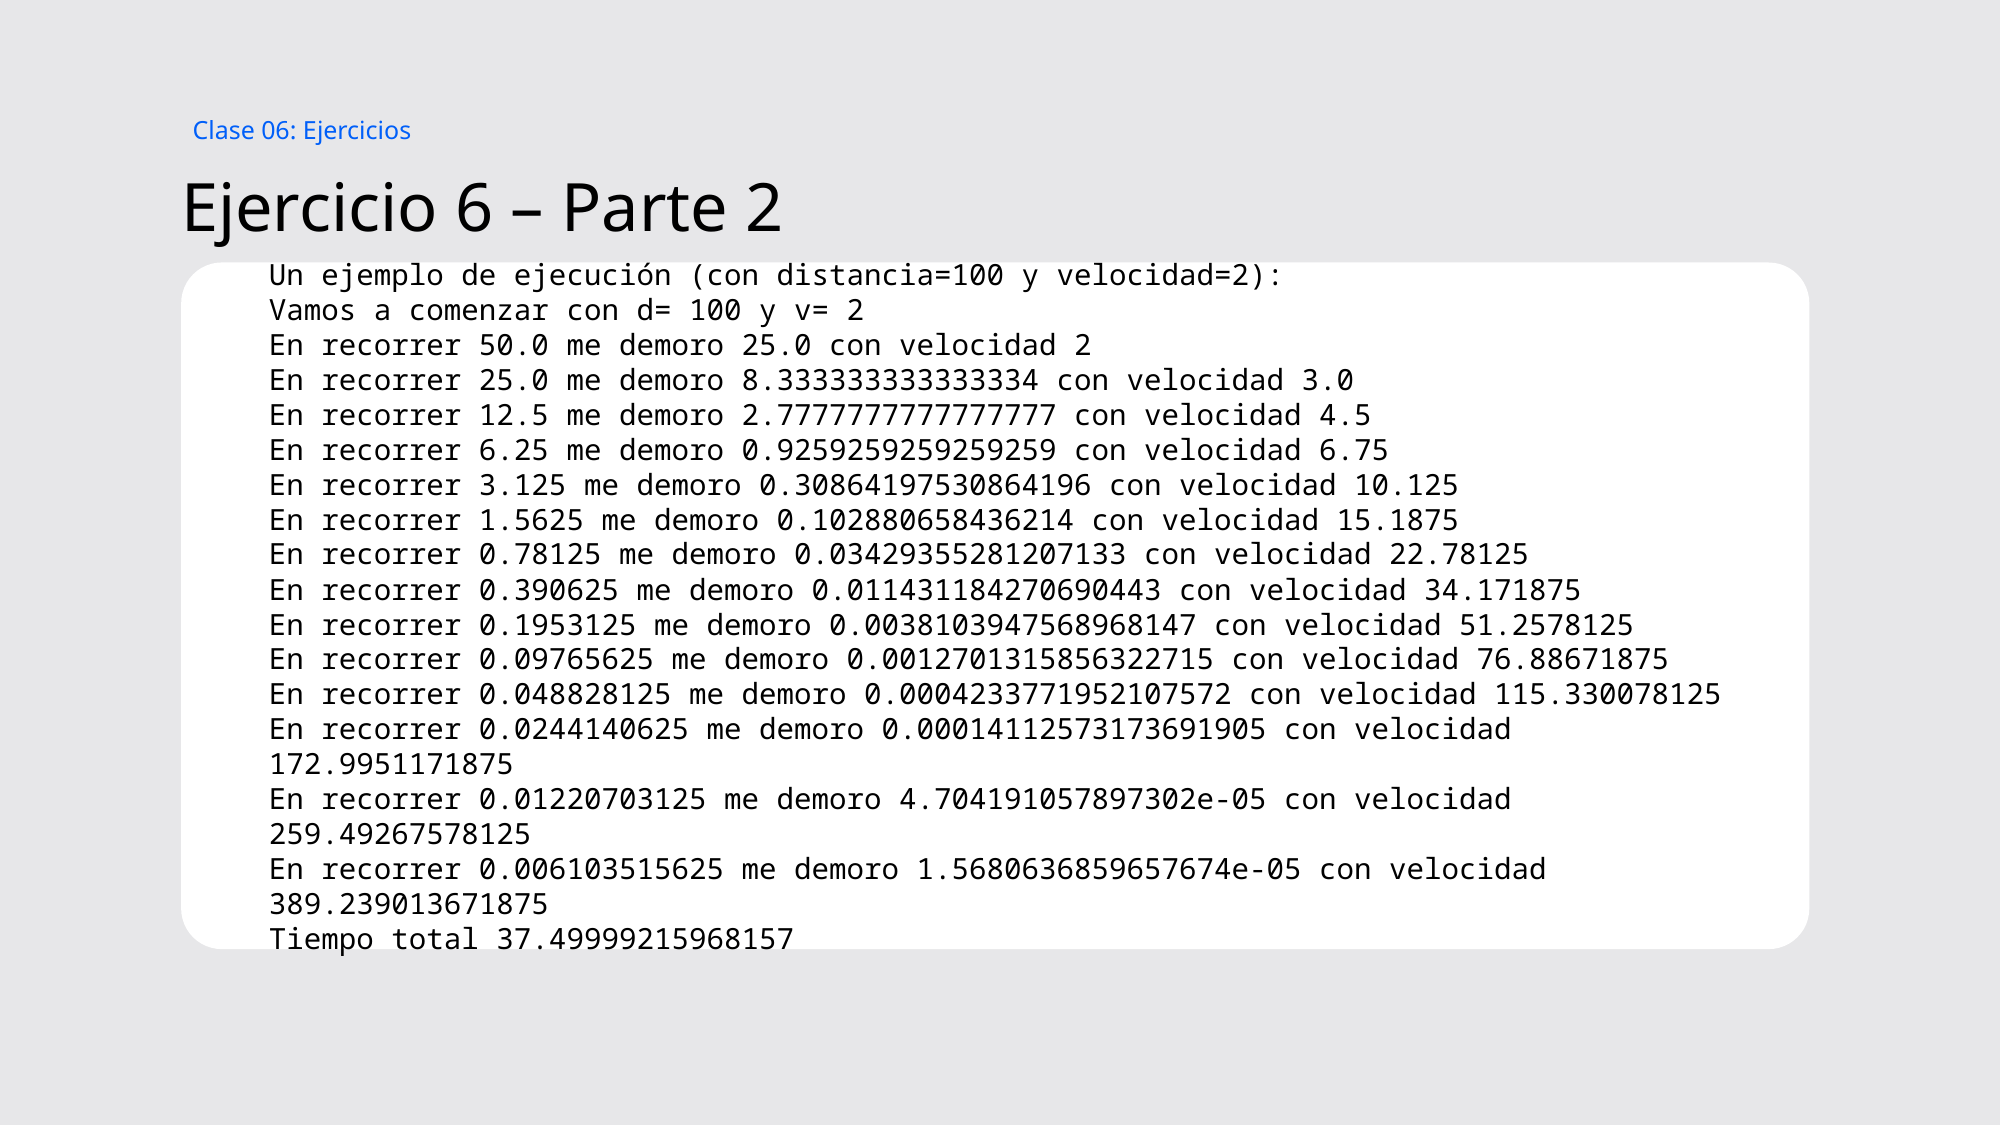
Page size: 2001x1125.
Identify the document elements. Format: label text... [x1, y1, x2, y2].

title Ejercicio 6 – Parte 2 [181, 150, 1810, 263]
text_box Clase 06: Ejercicios [192, 100, 427, 152]
text_box Un ejemplo de ejecución (con distancia=100 y velocidad=2): Vamos a comenzar con d= 100 y v= 2 En recorrer 50.0 me demoro 25.0 con velocidad 2 En recorrer 25.0 me demoro 8.333333333333334 con velocidad 3.0 En recorrer 12.5 me demoro 2.7777777777777777 con velocidad 4.5 En recorrer 6.25 me demoro 0.9259259259259259 con velocidad 6.75 En recorrer 3.125 me demoro 0.30864197530864196 con velocidad 10.125 En recorrer 1.5625 me demoro 0.102880658436214 con velocidad 15.1875 En recorrer 0.78125 me demoro 0.03429355281207133 con velocidad 22.78125 En recorrer 0.390625 me demoro 0.011431184270690443 con velocidad 34.171875 En recorrer 0.1953125 me demoro 0.0038103947568968147 con velocidad 51.2578125 En recorrer 0.09765625 me demoro 0.0012701315856322715 con velocidad 76.88671875 En recorrer 0.048828125 me demoro 0.0004233771952107572 con velocidad 115.330078125 En recorrer 0.0244140625 me demoro 0.00014112573173691905 con velocidad 172.9951171875 En recorrer 0.01220703125 me demoro 4.704191057897302e-05 con velocidad 259.49267578125 En recorrer 0.006103515625 me demoro 1.5680636859657674e-05 con velocidad 389.239013671875 Tiempo total 37.49999215968157 [180, 261, 1811, 951]
